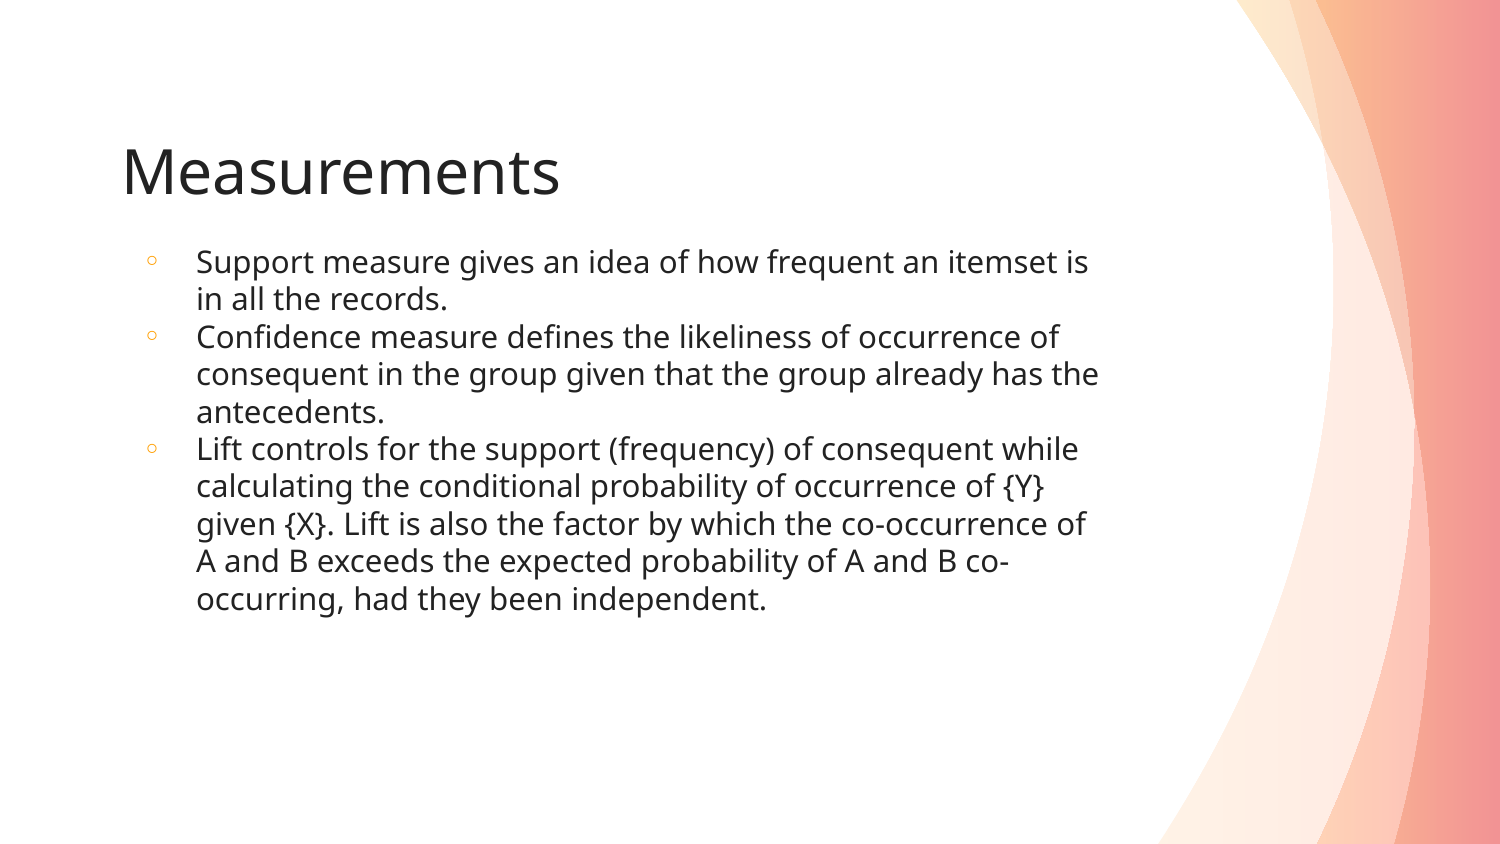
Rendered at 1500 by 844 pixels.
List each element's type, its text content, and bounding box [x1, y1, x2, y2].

list Support measure gives an idea of how frequent an itemset is in all the records. Confidence measure defines the likeliness of occurrence of consequent in the group given that the group already has the antecedents. Lift controls for the support (frequency) of consequent while calculating the conditional probability of occurrence of {Y} given {X}. Lift is also the factor by which the co-occurrence of A and B exceeds the expected probability of A and B co-occurring, had they been independent. [121, 242, 1111, 742]
title Measurements [121, 84, 1111, 207]
